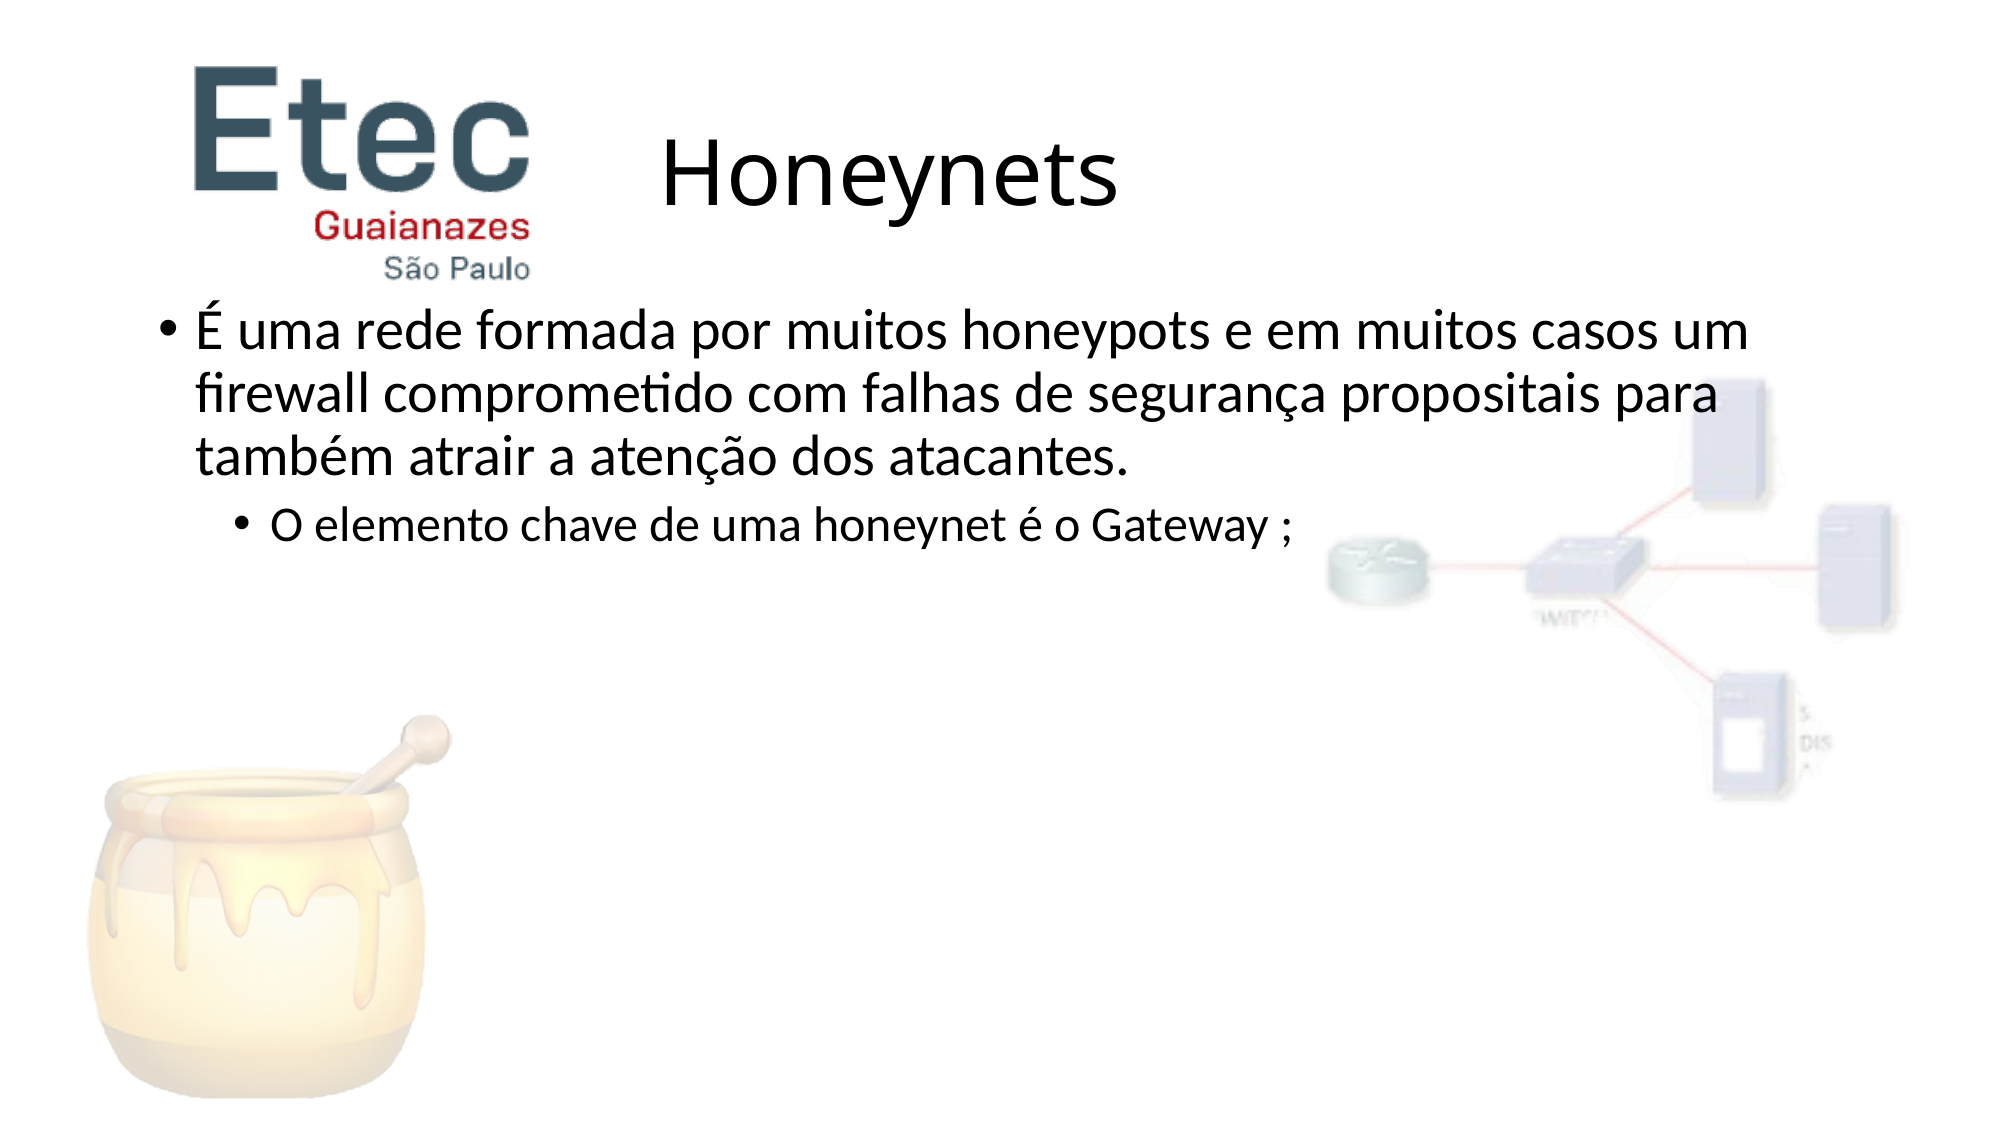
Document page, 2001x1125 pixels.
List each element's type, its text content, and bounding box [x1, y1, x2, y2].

list É uma rede formada por muitos honeypots e em muitos casos um firewall comprometido com falhas de segurança propositais para também atrair a atenção dos atacantes. O elemento chave de uma honeynet é o Gateway ; [143, 291, 1869, 1006]
picture [190, 62, 535, 285]
title Honeynets [643, 67, 1919, 285]
